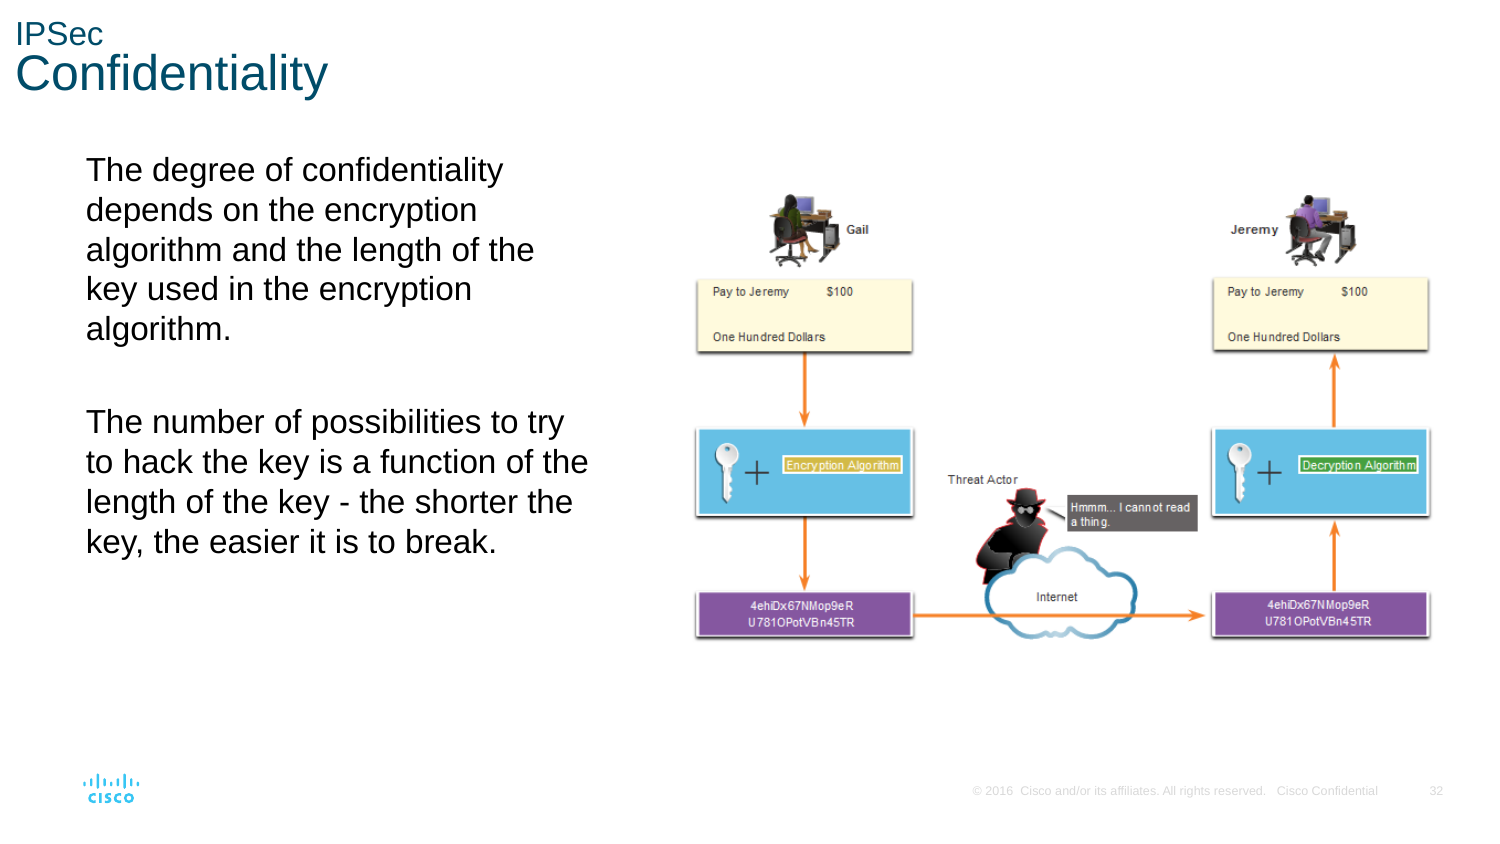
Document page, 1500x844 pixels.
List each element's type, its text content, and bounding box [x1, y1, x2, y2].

title IPSec Confidentiality [0, 0, 1369, 121]
picture [683, 183, 1444, 652]
list The degree of confidentiality depends on the encryption algorithm and the length of the key used in the encryption algorithm. The number of possibilities to try to hack the key is a function of the length of the key - the shorter the key, the easier it is to break. [70, 140, 610, 579]
